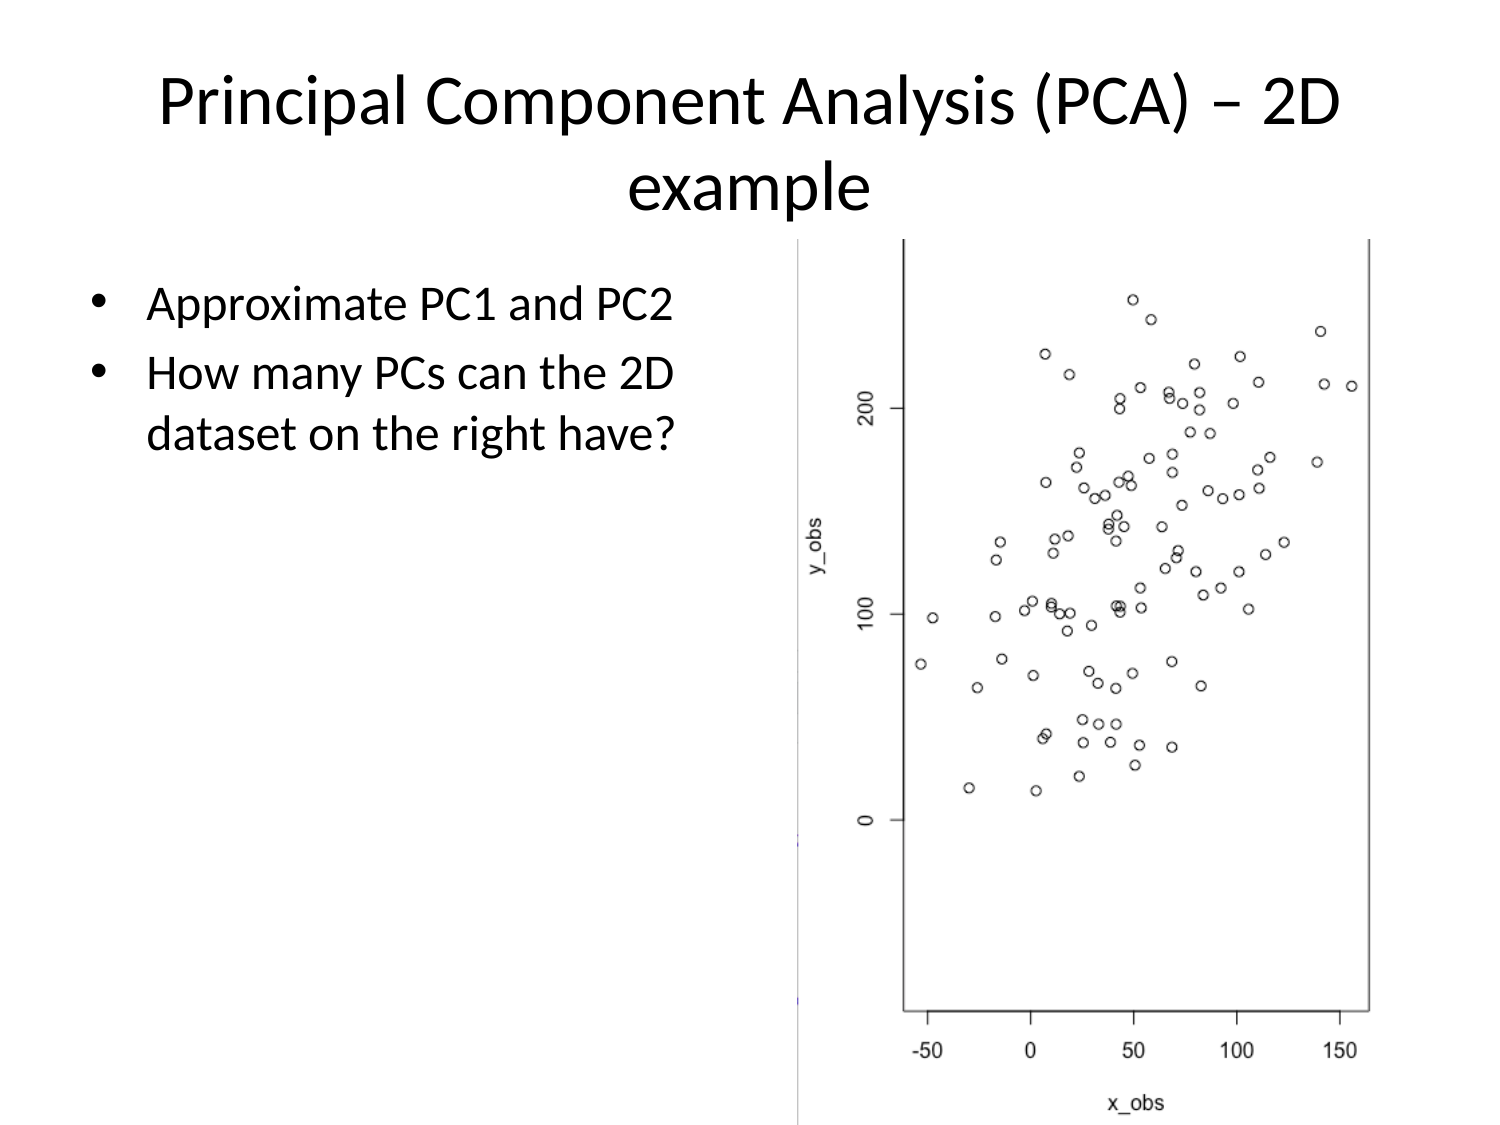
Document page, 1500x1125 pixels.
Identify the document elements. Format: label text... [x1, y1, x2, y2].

picture [797, 239, 1385, 1125]
title Principal Component Analysis (PCA) – 2D example [75, 45, 1425, 233]
list Approximate PC1 and PC2 How many PCs can the 2D dataset on the right have? [75, 262, 728, 1105]
